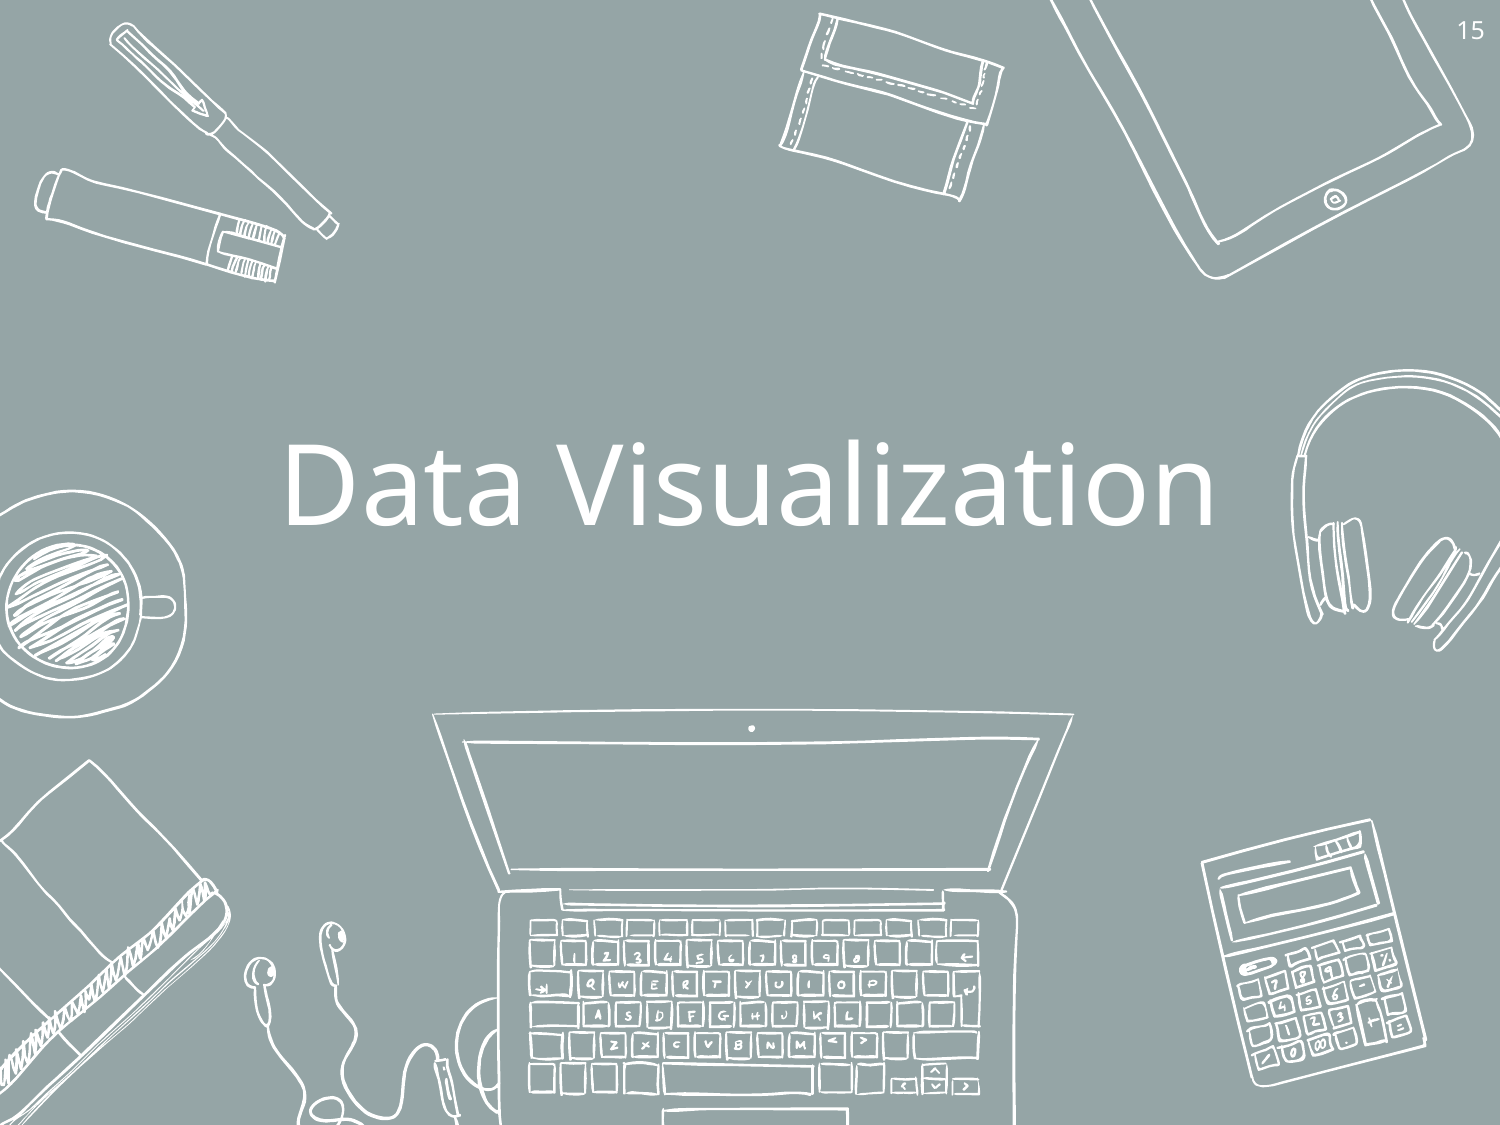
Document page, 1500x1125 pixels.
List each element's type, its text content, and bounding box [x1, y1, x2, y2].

slide_number 15 [1435, 0, 1500, 71]
title Data Visualization [255, 308, 1245, 563]
